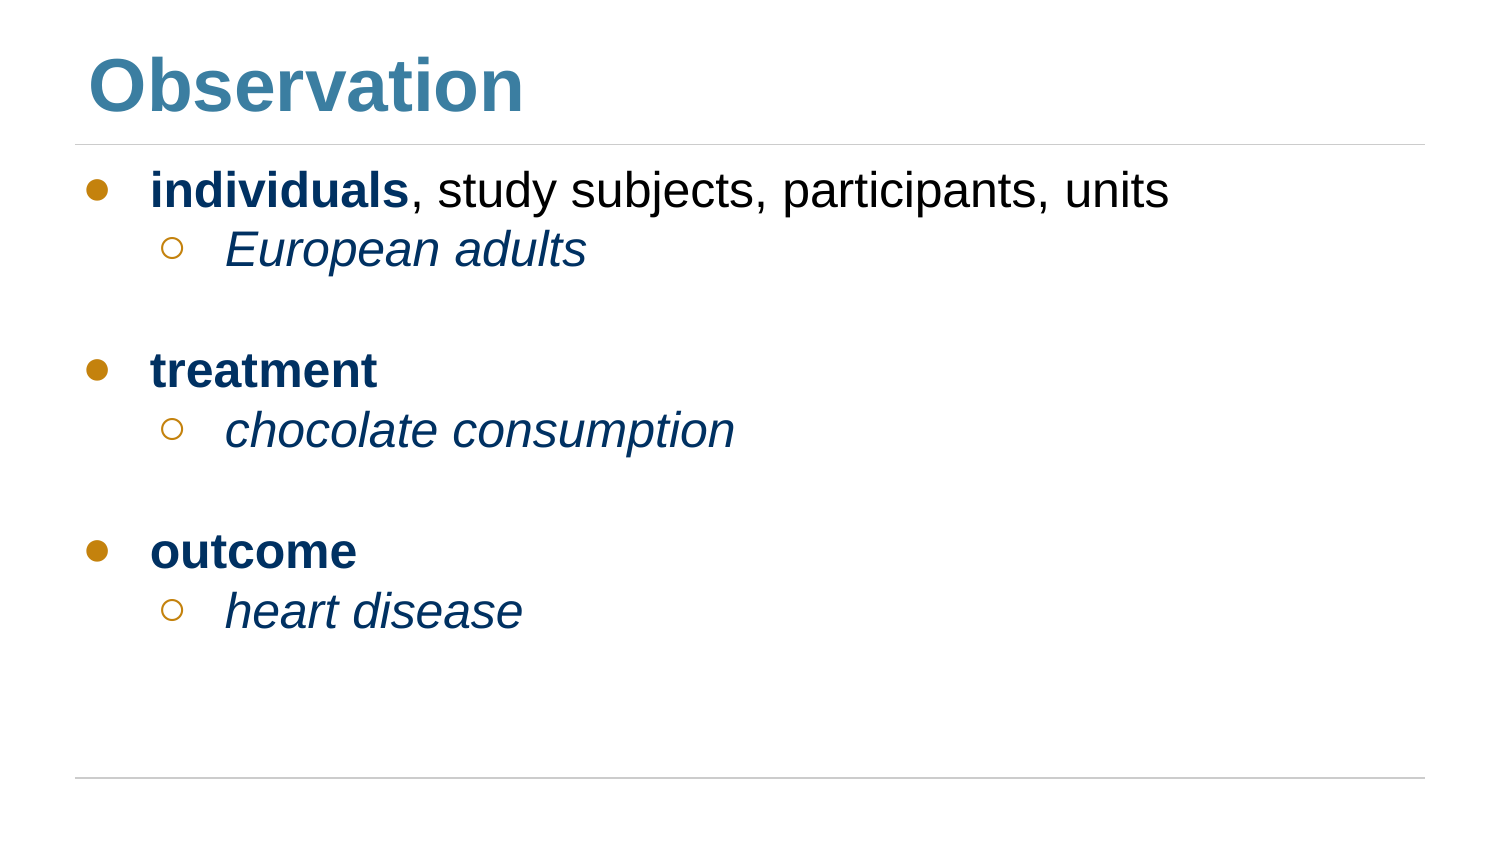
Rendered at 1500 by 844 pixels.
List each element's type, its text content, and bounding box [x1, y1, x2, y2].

title Observation [86, 34, 529, 178]
text_box individuals, study subjects, participants, units European adults treatment chocolate consumption outcome heart disease [80, 155, 1175, 639]
